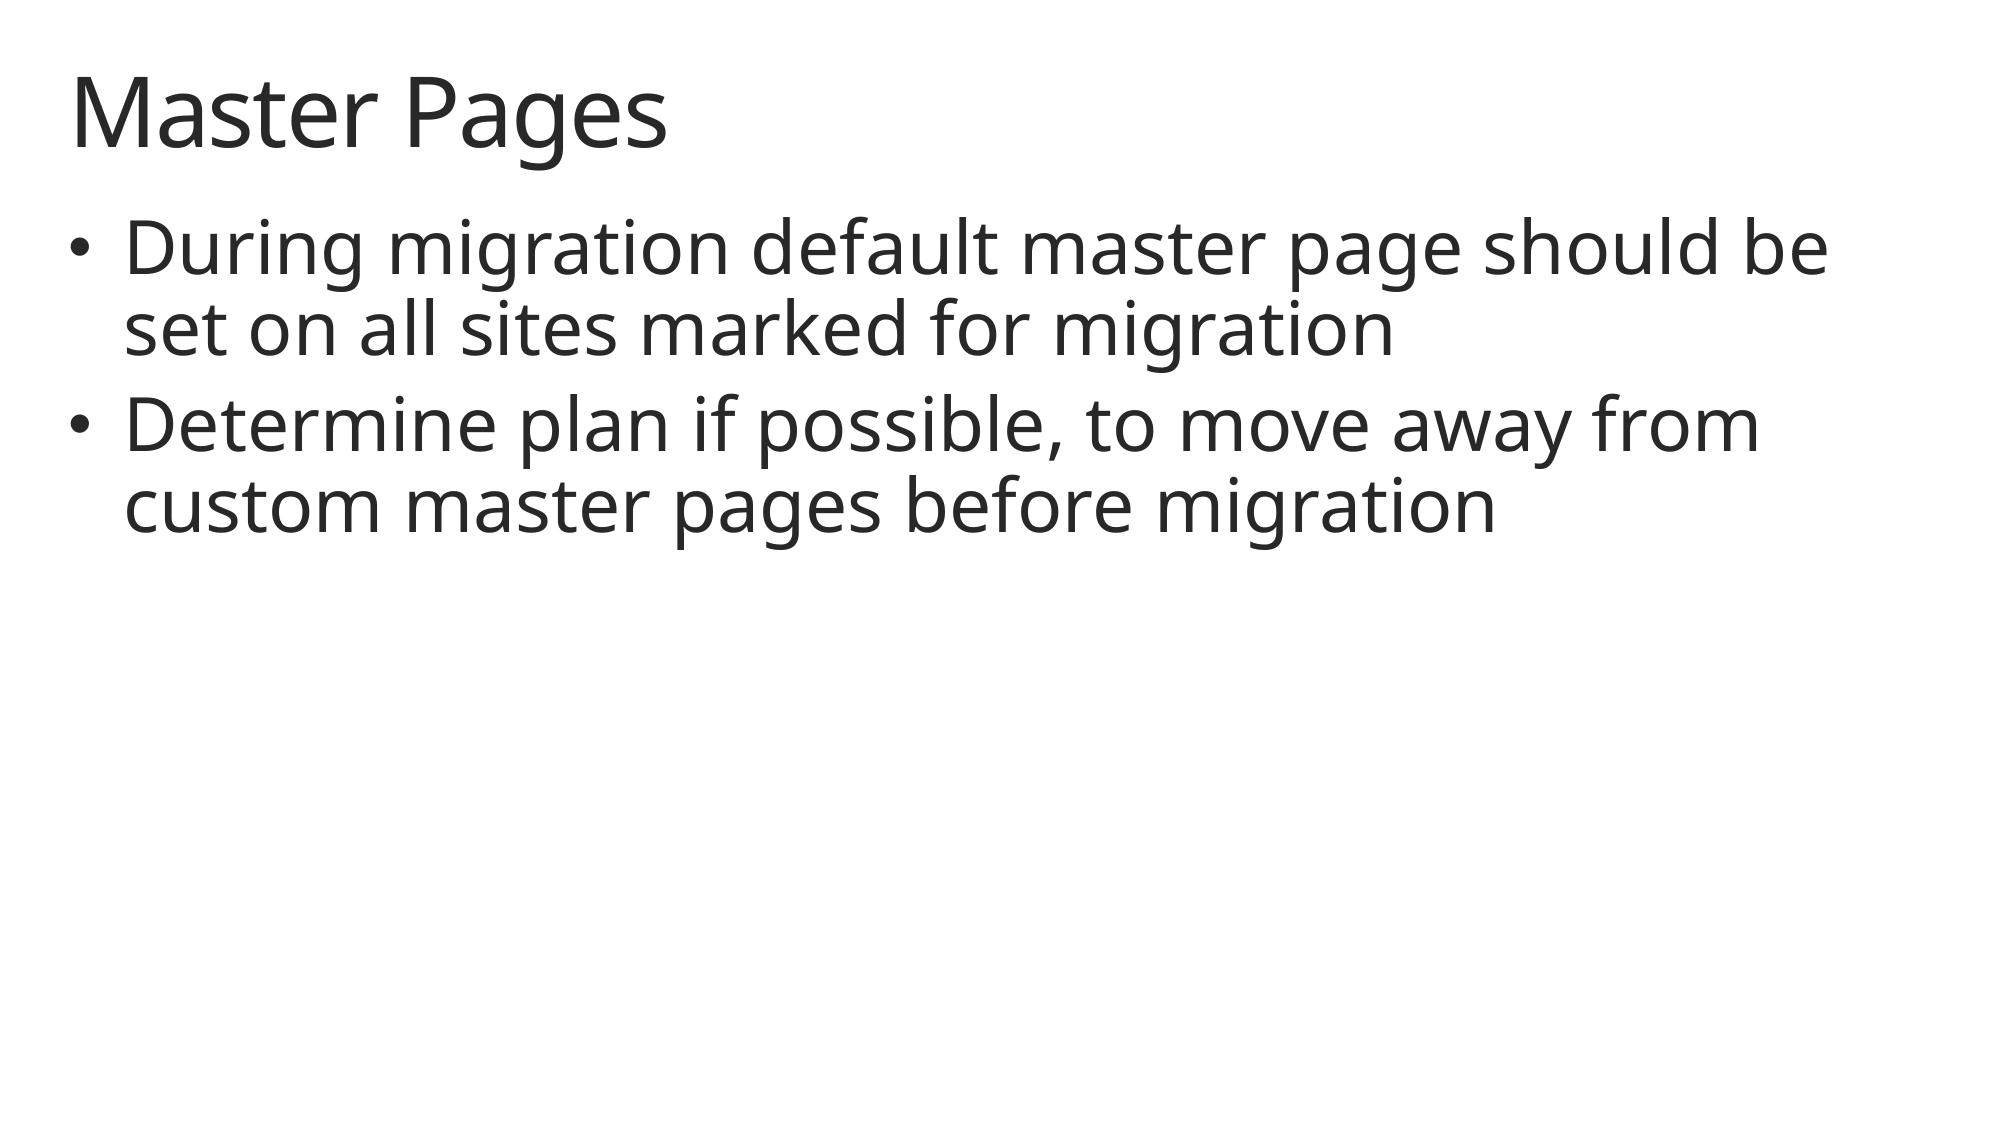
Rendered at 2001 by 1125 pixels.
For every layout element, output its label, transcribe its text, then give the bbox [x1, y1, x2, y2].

list During migration default master page should be set on all sites marked for migration Determine plan if possible, to move away from custom master pages before migration [44, 195, 1956, 671]
title Master Pages [44, 47, 1957, 196]
